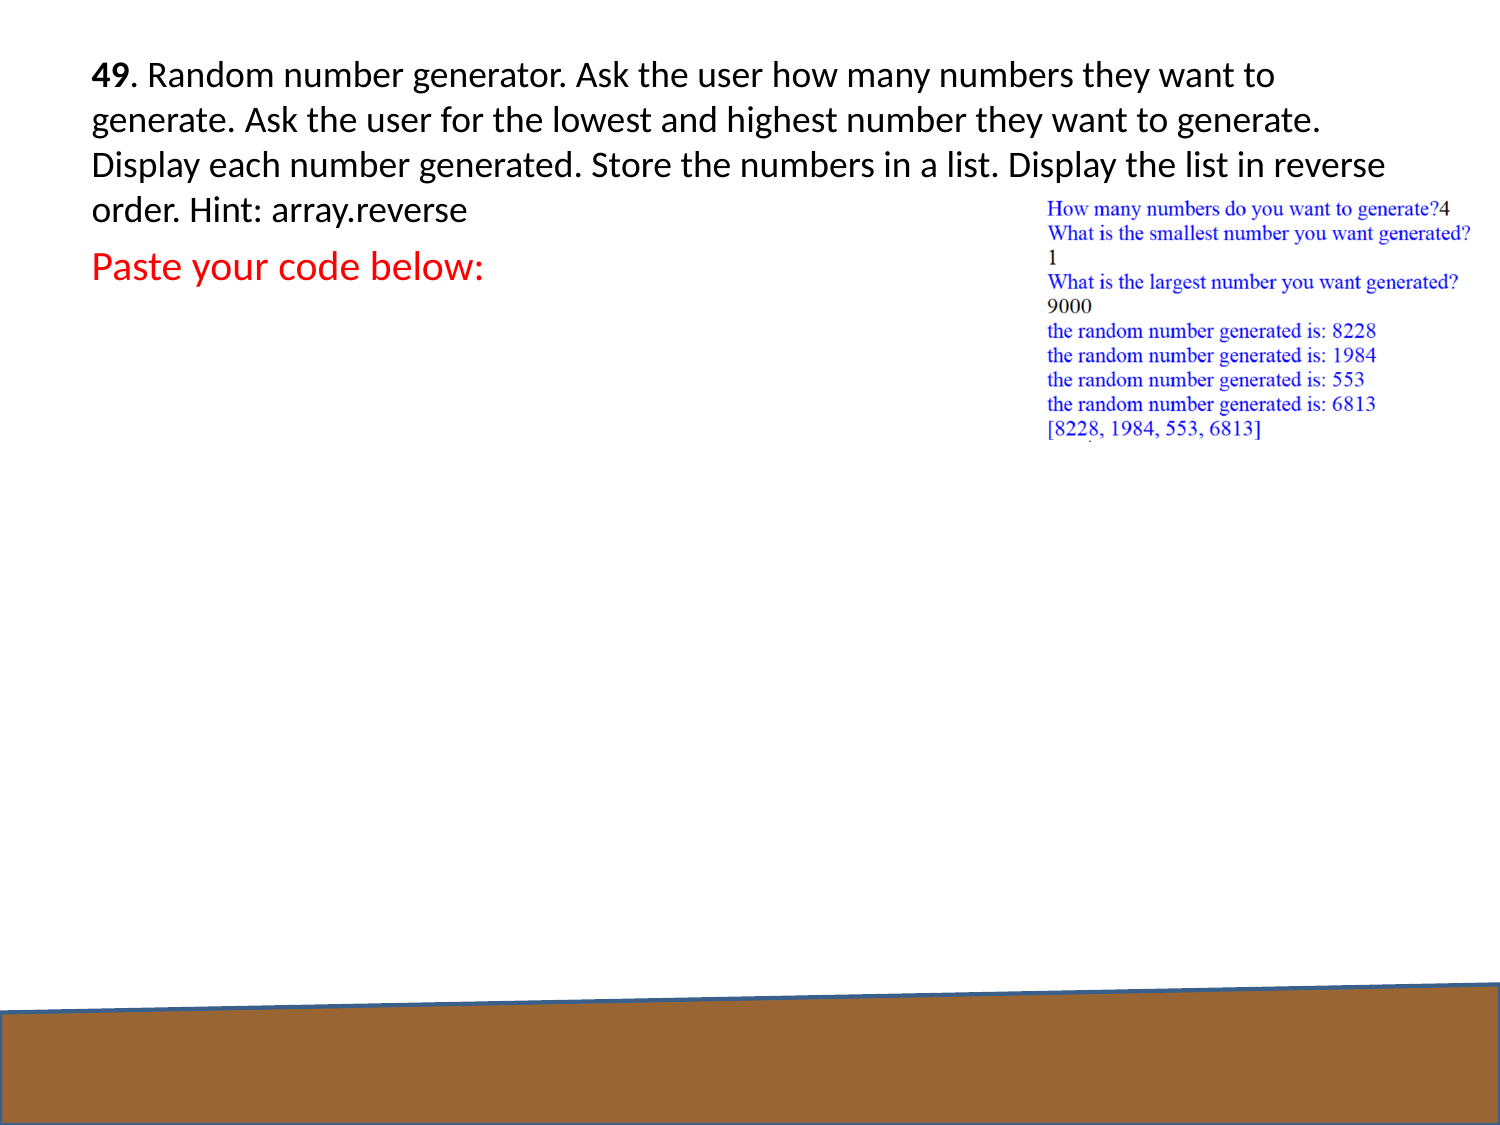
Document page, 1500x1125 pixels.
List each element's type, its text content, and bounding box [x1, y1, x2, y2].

list 49. Random number generator. Ask the user how many numbers they want to generate. Ask the user for the lowest and highest number they want to generate. Display each number generated. Store the numbers in a list. Display the list in reverse order. Hint: array.reverse Paste your code below: [76, 42, 1427, 786]
picture [1045, 195, 1471, 442]
